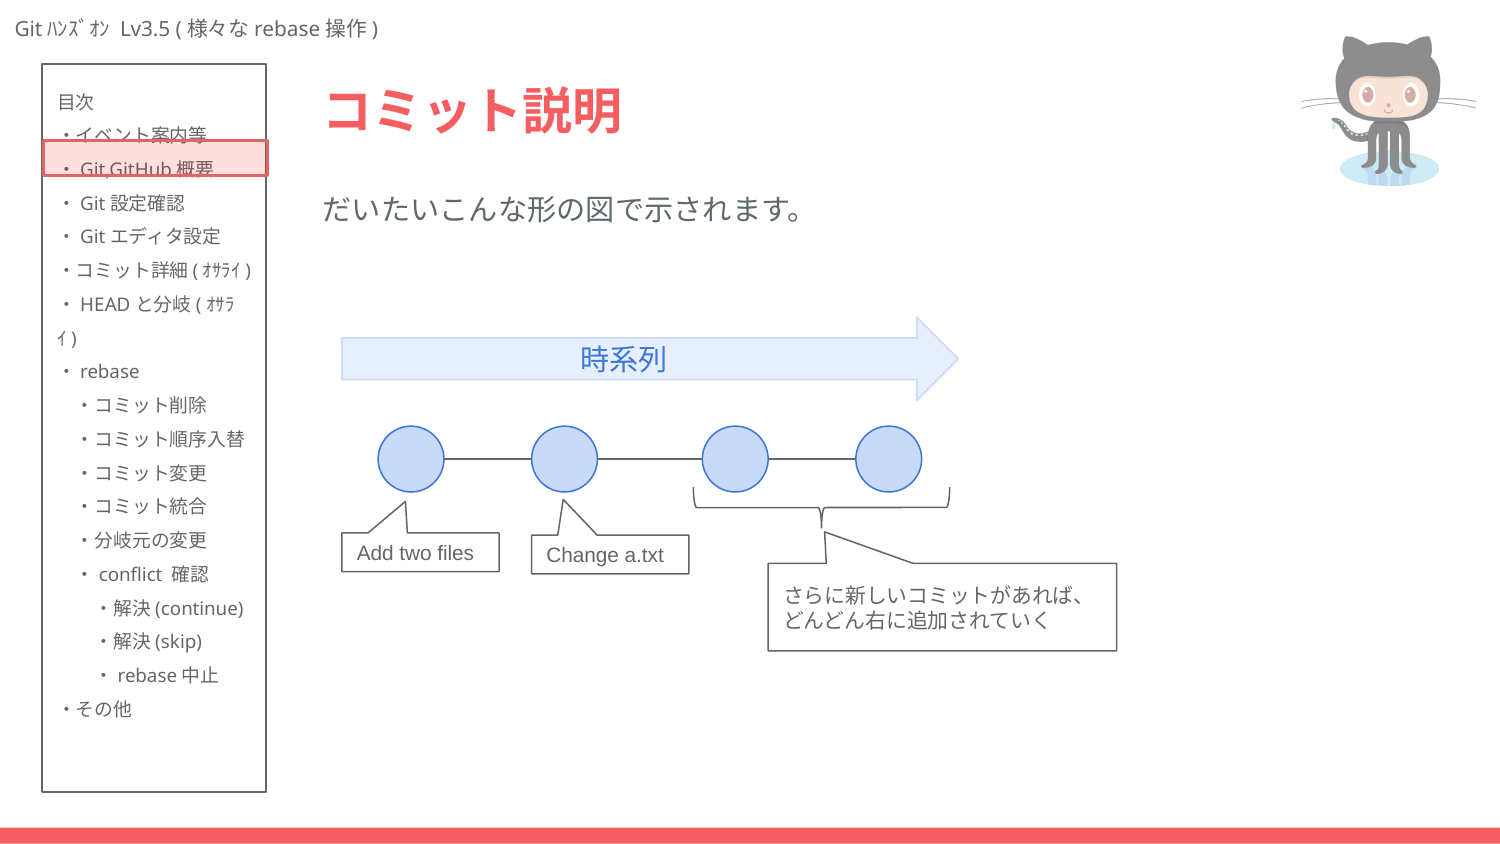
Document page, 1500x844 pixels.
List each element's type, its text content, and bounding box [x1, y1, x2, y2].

text_box [706, 317, 959, 401]
title コミット説明 [307, 64, 1449, 161]
text_box さらに新しいコミットがあれば、 どんどん右に追加されていく [768, 531, 1117, 651]
text_box [855, 426, 922, 487]
text_box Change a.txt [531, 499, 689, 574]
text_box [341, 337, 565, 380]
list だいたいこんな形の図で示されます。 [307, 171, 1449, 793]
text_box [702, 426, 769, 487]
text_box [693, 487, 950, 528]
text_box [378, 426, 444, 492]
text_box 時系列 [565, 326, 706, 421]
text_box [531, 426, 598, 492]
text_box Add two files [341, 501, 500, 572]
text_box [43, 140, 268, 176]
